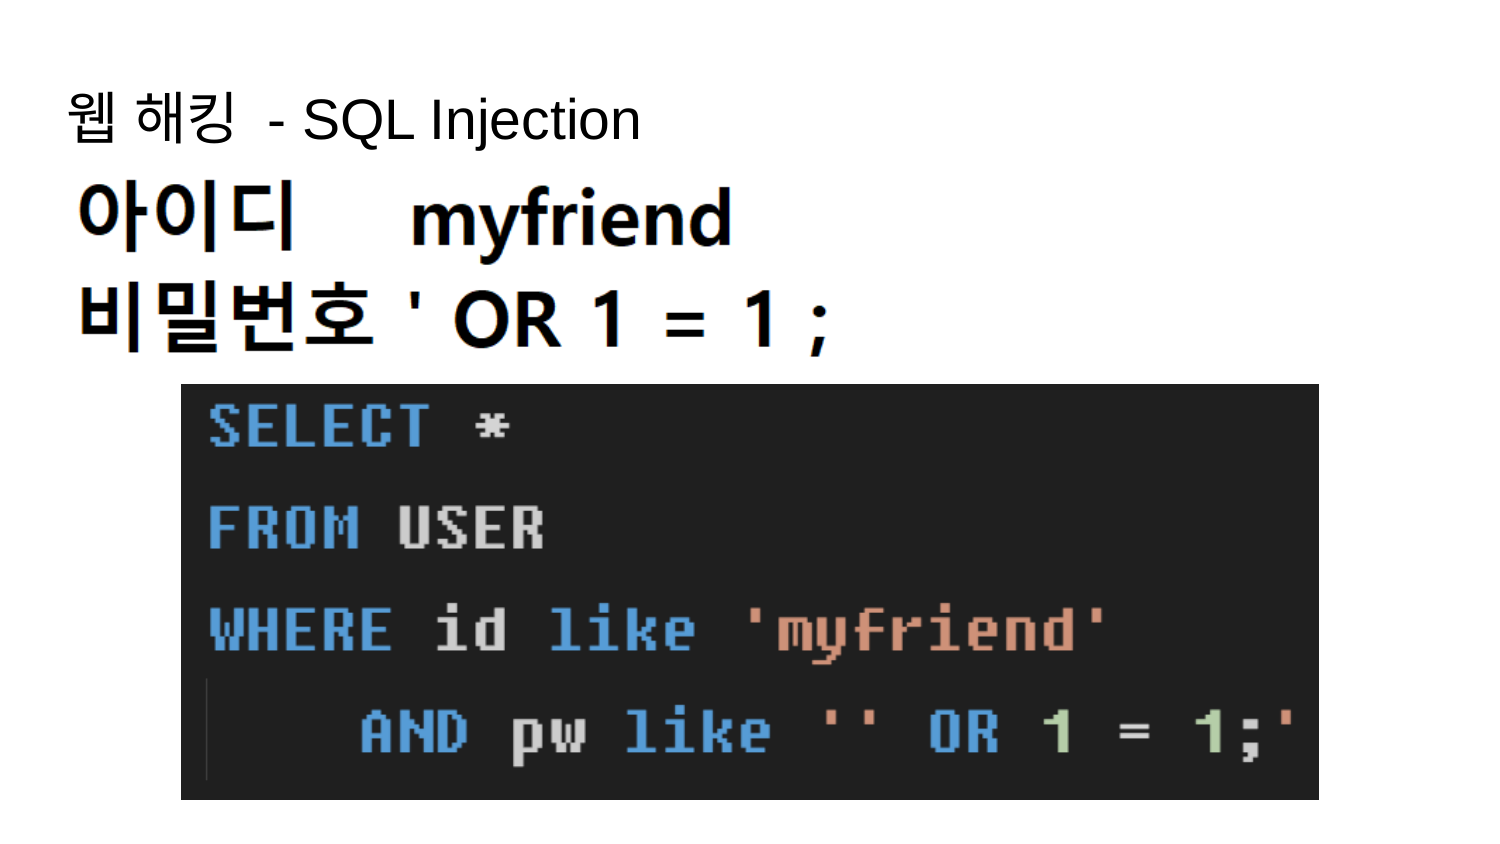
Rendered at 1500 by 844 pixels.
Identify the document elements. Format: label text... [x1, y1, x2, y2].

title 웹 해킹 - SQL Injection [51, 72, 1449, 167]
picture [50, 159, 869, 379]
picture [181, 383, 1319, 801]
